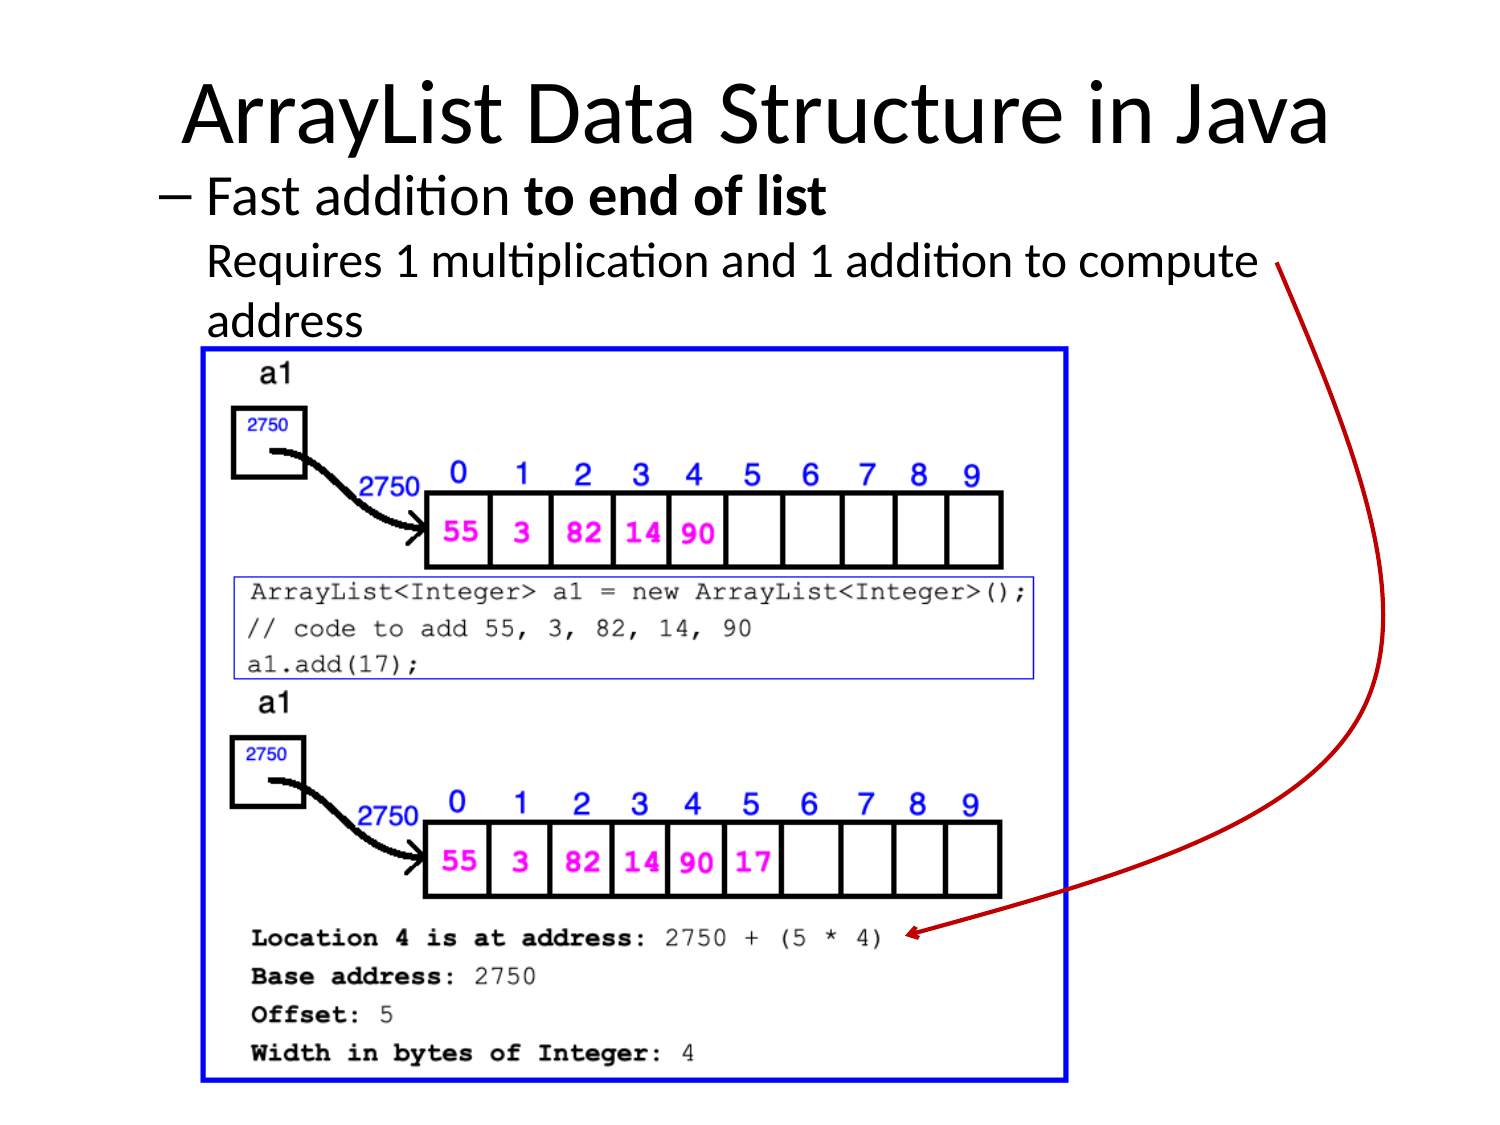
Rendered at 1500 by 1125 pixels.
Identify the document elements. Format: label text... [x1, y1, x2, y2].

text_box [1077, 261, 1386, 889]
picture [197, 341, 1074, 1088]
title ArrayList Data Structure in Java [82, 12, 1433, 201]
list Fast addition to end of list Requires 1 multiplication and 1 addition to compute address [69, 149, 1420, 952]
